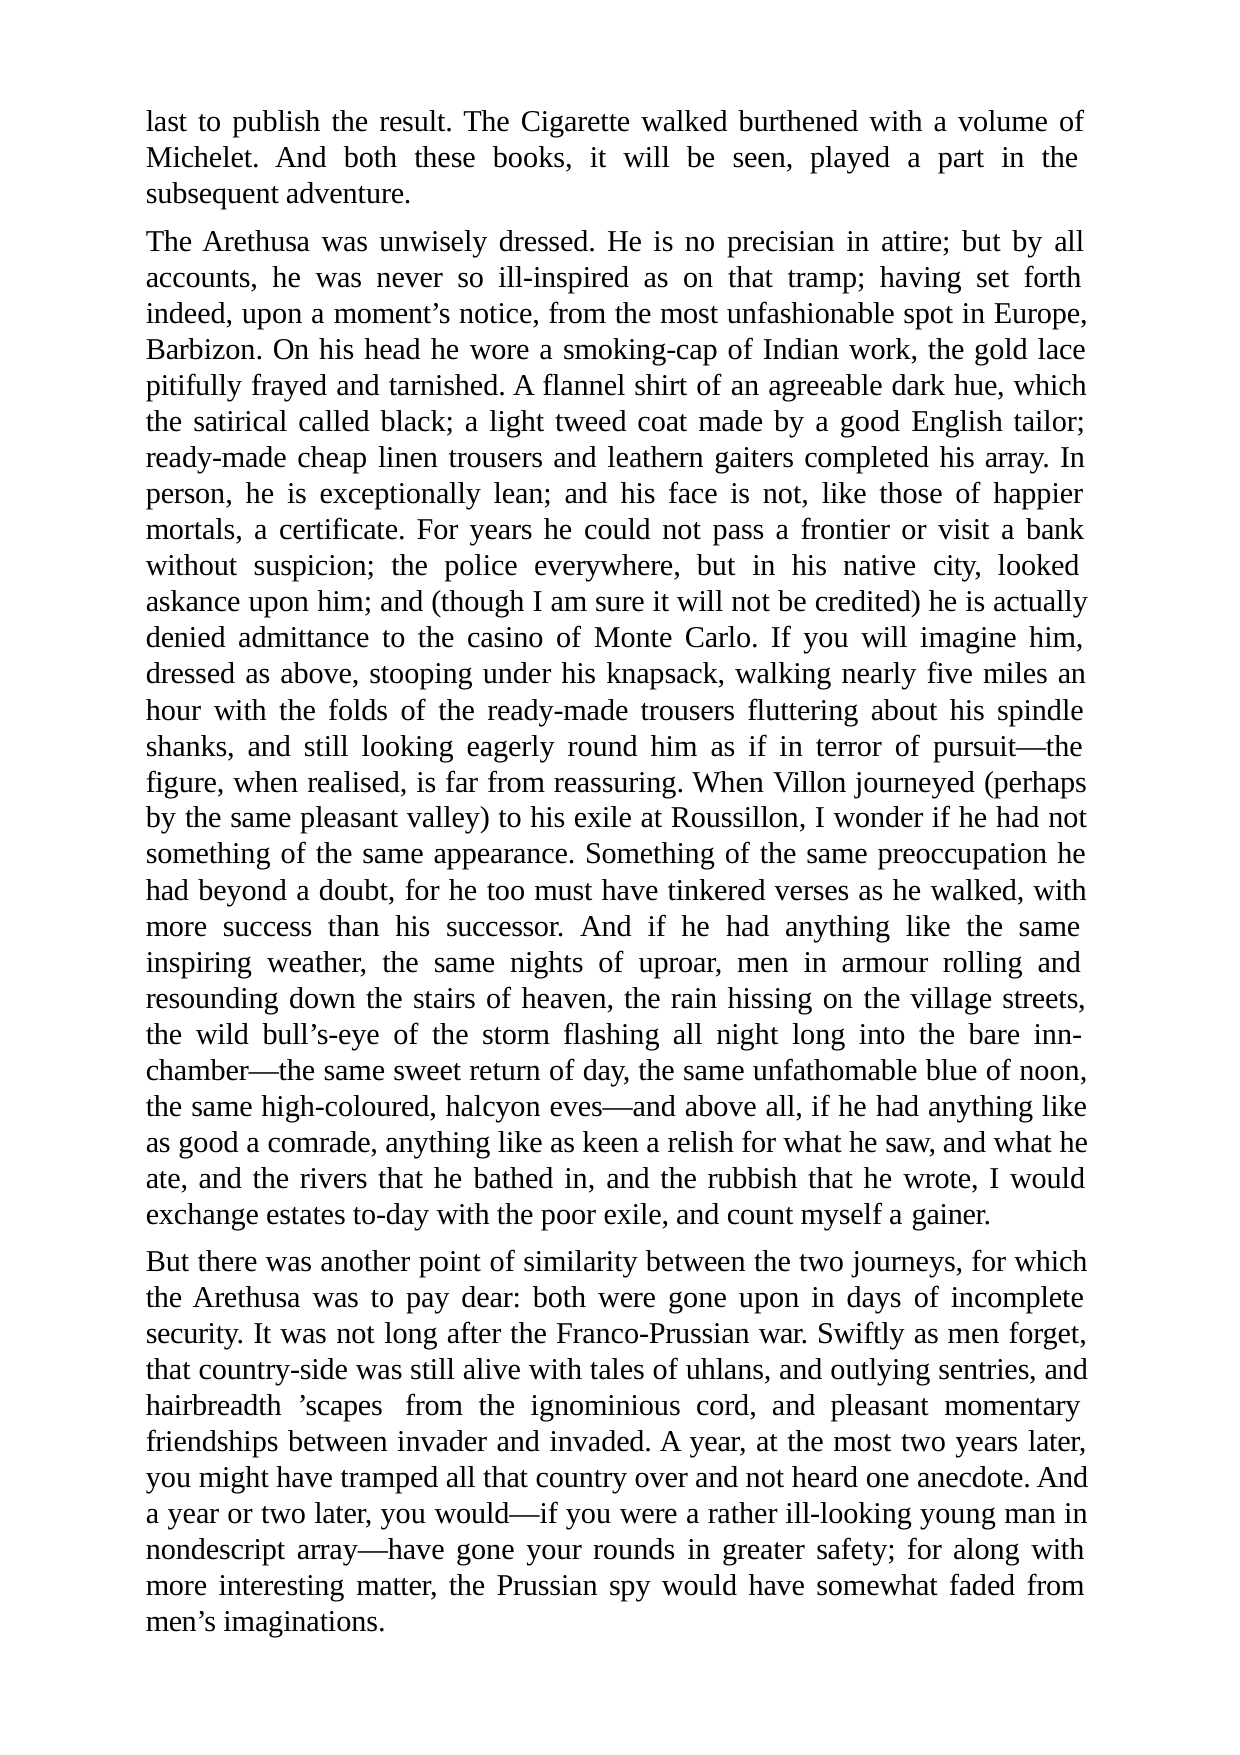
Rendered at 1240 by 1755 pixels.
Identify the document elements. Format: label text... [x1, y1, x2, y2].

text_box last to publish the result. The Cigarette walked burthened with a volume of Michelet. And both these books, it will be seen, played a part in the subsequent adventure. The Arethusa was unwisely dressed. He is no precisian in attire; but by all accounts, he was never so ill-inspired as on that tramp; having set forth indeed, upon a moment’s notice, from the most unfashionable spot in Europe, Barbizon. On his head he wore a smoking-cap of Indian work, the gold lace pitifully frayed and tarnished. A flannel shirt of an agreeable dark hue, which the satirical called black; a light tweed coat made by a good English tailor; ready-made cheap linen trousers and leathern gaiters completed his array. In person, he is exceptionally lean; and his face is not, like those of happier mortals, a certificate. For years he could not pass a frontier or visit a bank without suspicion; the police everywhere, but in his native city, looked askance upon him; and (though I am sure it will not be credited) he is actually denied admittance to the casino of Monte Carlo. If you will imagine him, dressed as above, stooping under his knapsack, walking nearly five miles an hour with the folds of the ready-made trousers fluttering about his spindle shanks, and still looking eagerly round him as if in terror of pursuit—the figure, when realised, is far from reassuring. When Villon journeyed (perhaps by the same pleasant valley) to his exile at Roussillon, I wonder if he had not something of the same appearance. Something of the same preoccupation he had beyond a doubt, for he too must have tinkered verses as he walked, with more success than his successor. And if he had anything like the same inspiring weather, the same nights of uproar, men in armour rolling and resounding down the stairs of heaven, the rain hissing on the village streets, the wild bull’s-eye of the storm flashing all night long into the bare inn- chamber—the same sweet return of day, the same unfathomable blue of noon, the same high-coloured, halcyon eves—and above all, if he had anything like as good a comrade, anything like as keen a relish for what he saw, and what he ate, and the rivers that he bathed in, and the rubbish that he wrote, I would exchange estates to-day with the poor exile, and count myself a gainer. But there was another point of similarity between the two journeys, for which the Arethusa was to pay dear: both were gone upon in days of incomplete security. It was not long after the Franco-Prussian war. Swiftly as men forget, that country-side was still alive with tales of uhlans, and outlying sentries, and hairbreadth ’scapes from the ignominious cord, and pleasant momentary friendships between invader and invaded. A year, at the most two years later, you might have tramped all that country over and not heard one anecdote. And a year or two later, you would—if you were a rather ill-looking young man in nondescript array—have gone your rounds in greater safety; for along with more interesting matter, the Prussian spy would have somewhat faded from men’s imaginations. [143, 98, 1097, 1638]
